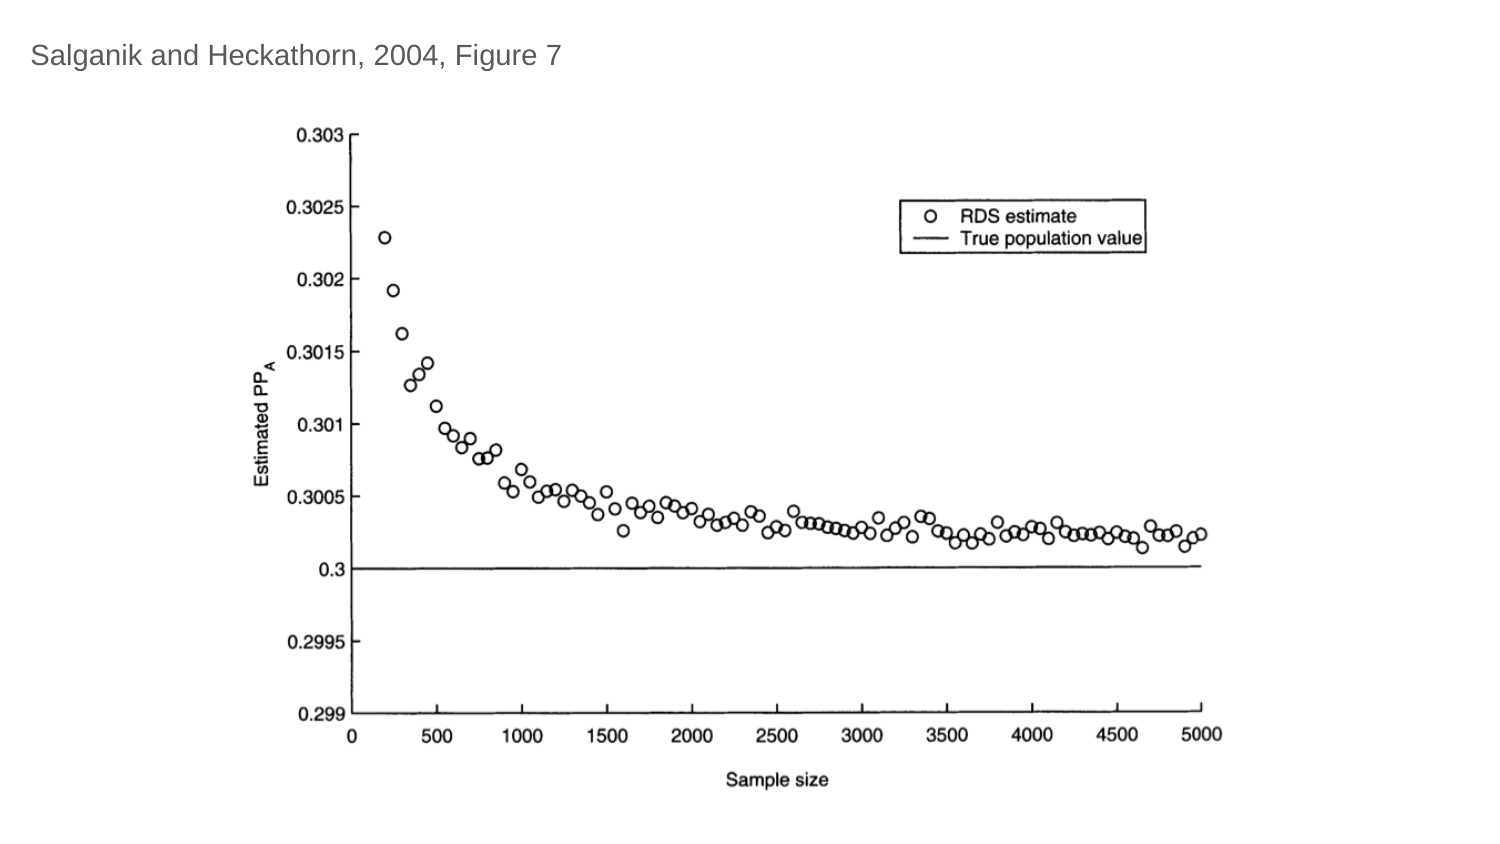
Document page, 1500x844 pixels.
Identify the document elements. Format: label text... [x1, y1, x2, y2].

text_box Salganik and Heckathorn, 2004, Figure 7 [15, 21, 579, 87]
picture [216, 104, 1284, 812]
